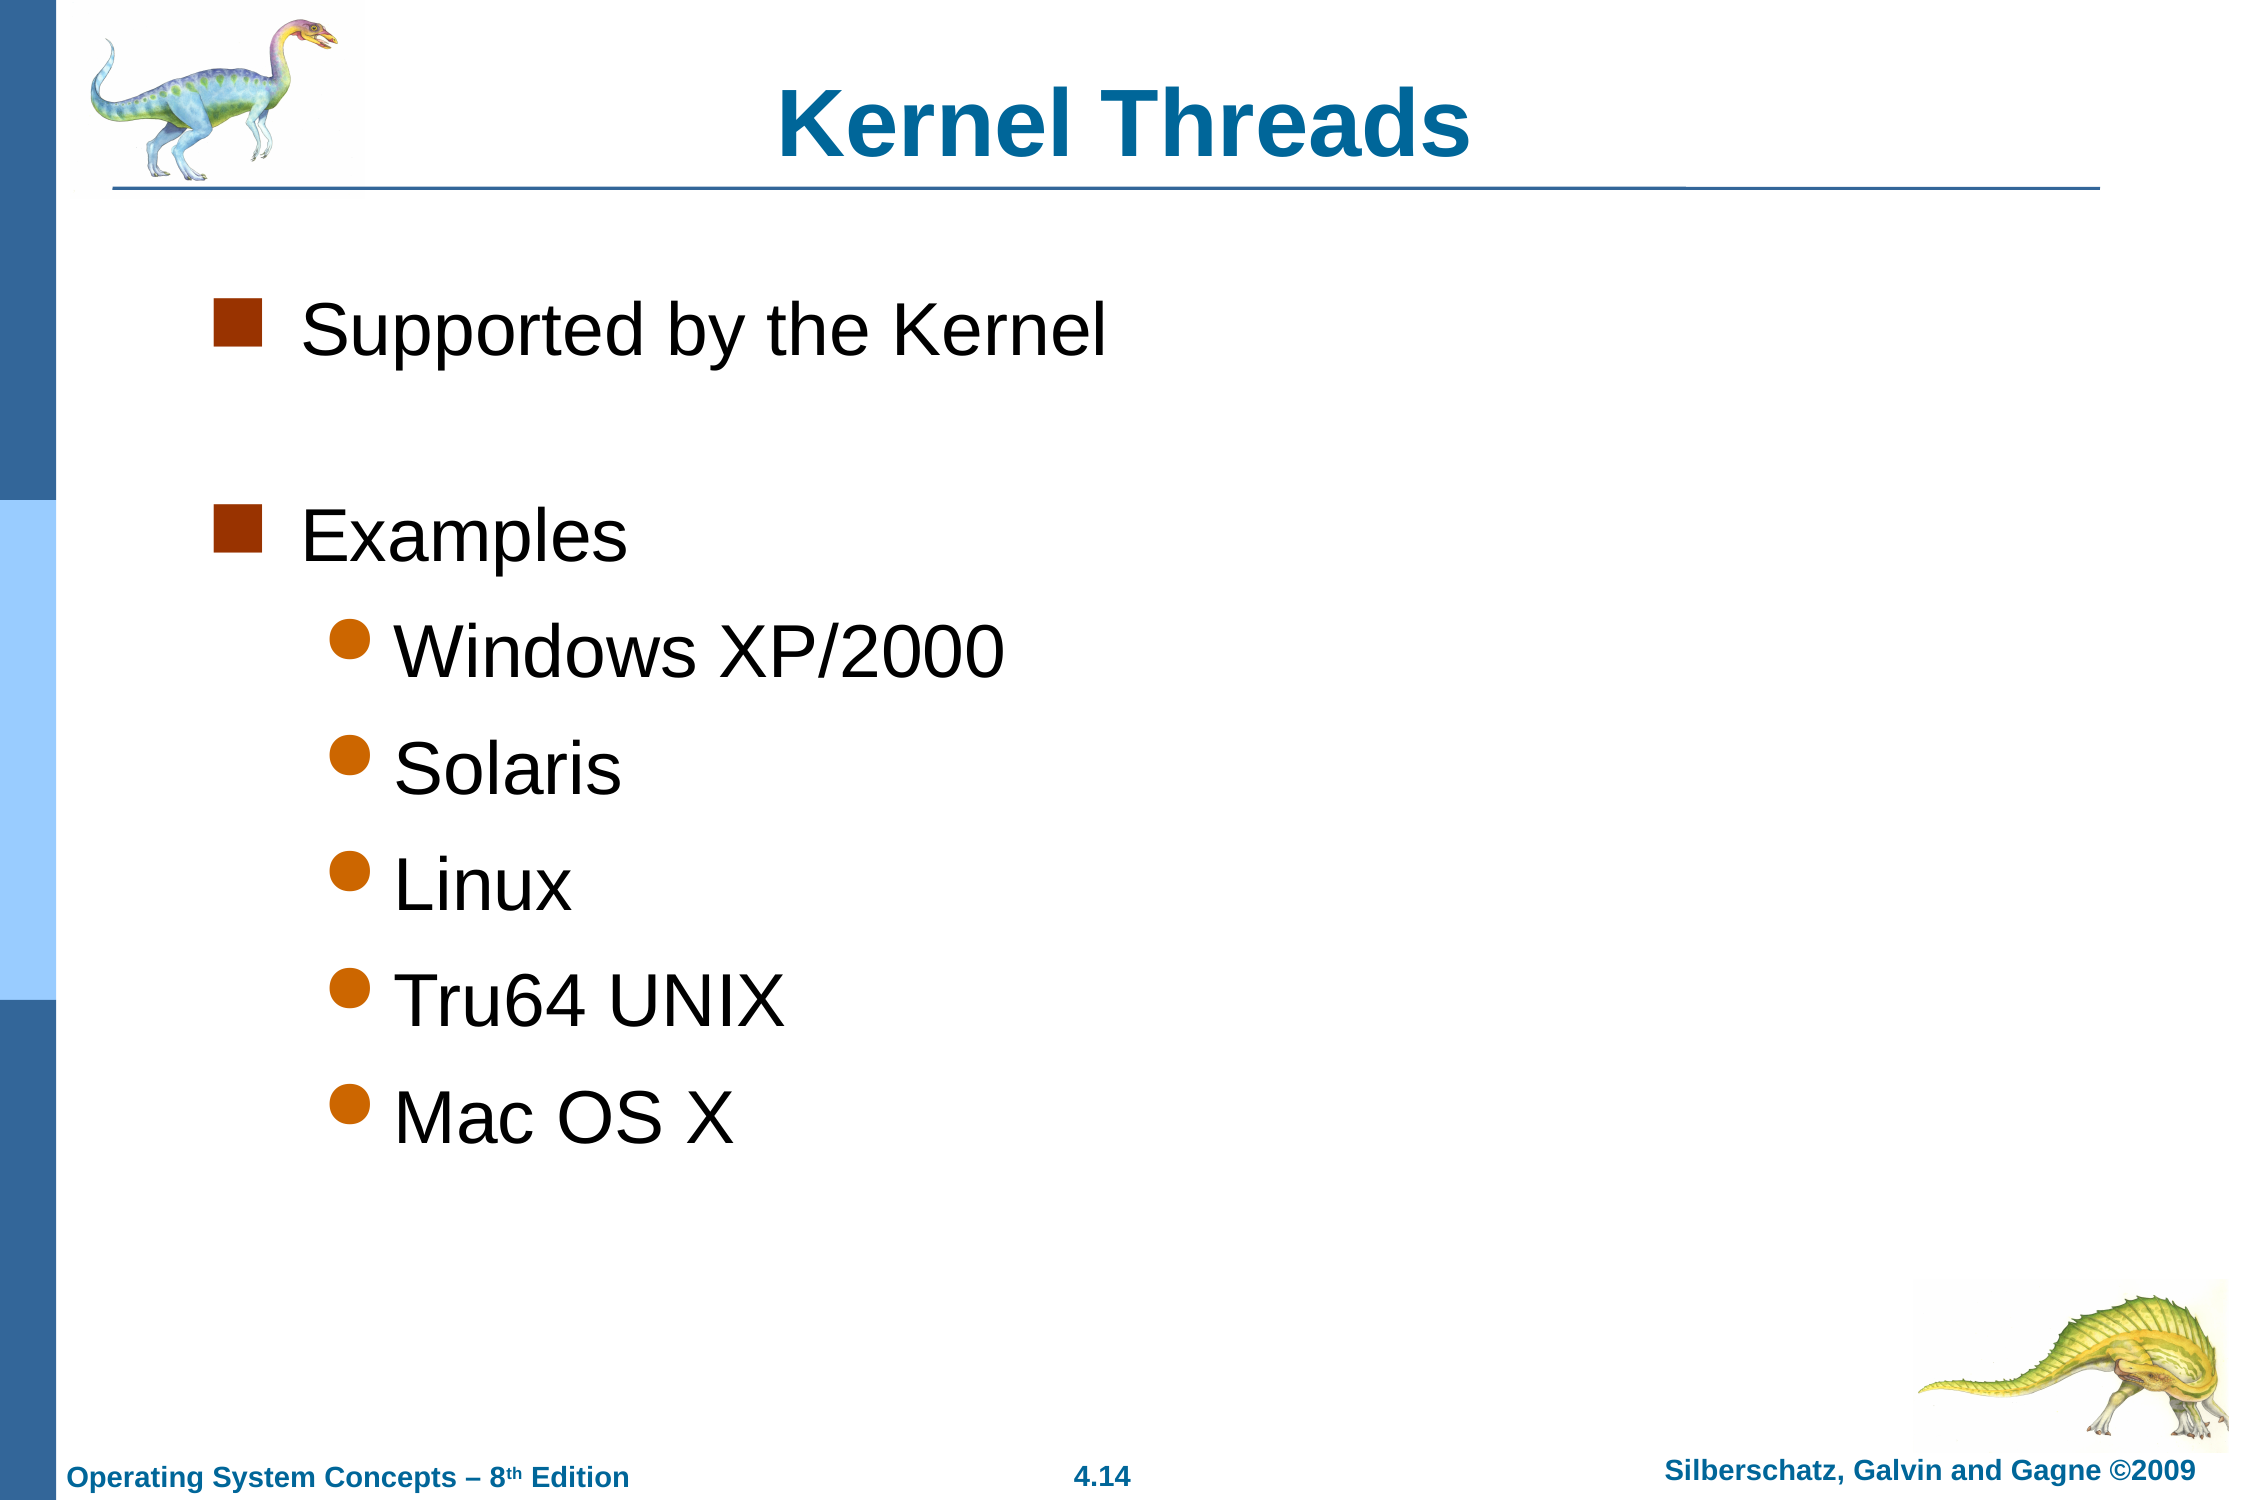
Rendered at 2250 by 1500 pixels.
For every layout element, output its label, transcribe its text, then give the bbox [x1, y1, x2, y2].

list Supported by the Kernel Examples Windows XP/2000 Solaris Linux Tru64 UNIX Mac OS X [198, 269, 2224, 1261]
title Kernel Threads [112, 60, 2138, 187]
picture [1913, 1279, 2229, 1453]
picture [70, 0, 365, 199]
